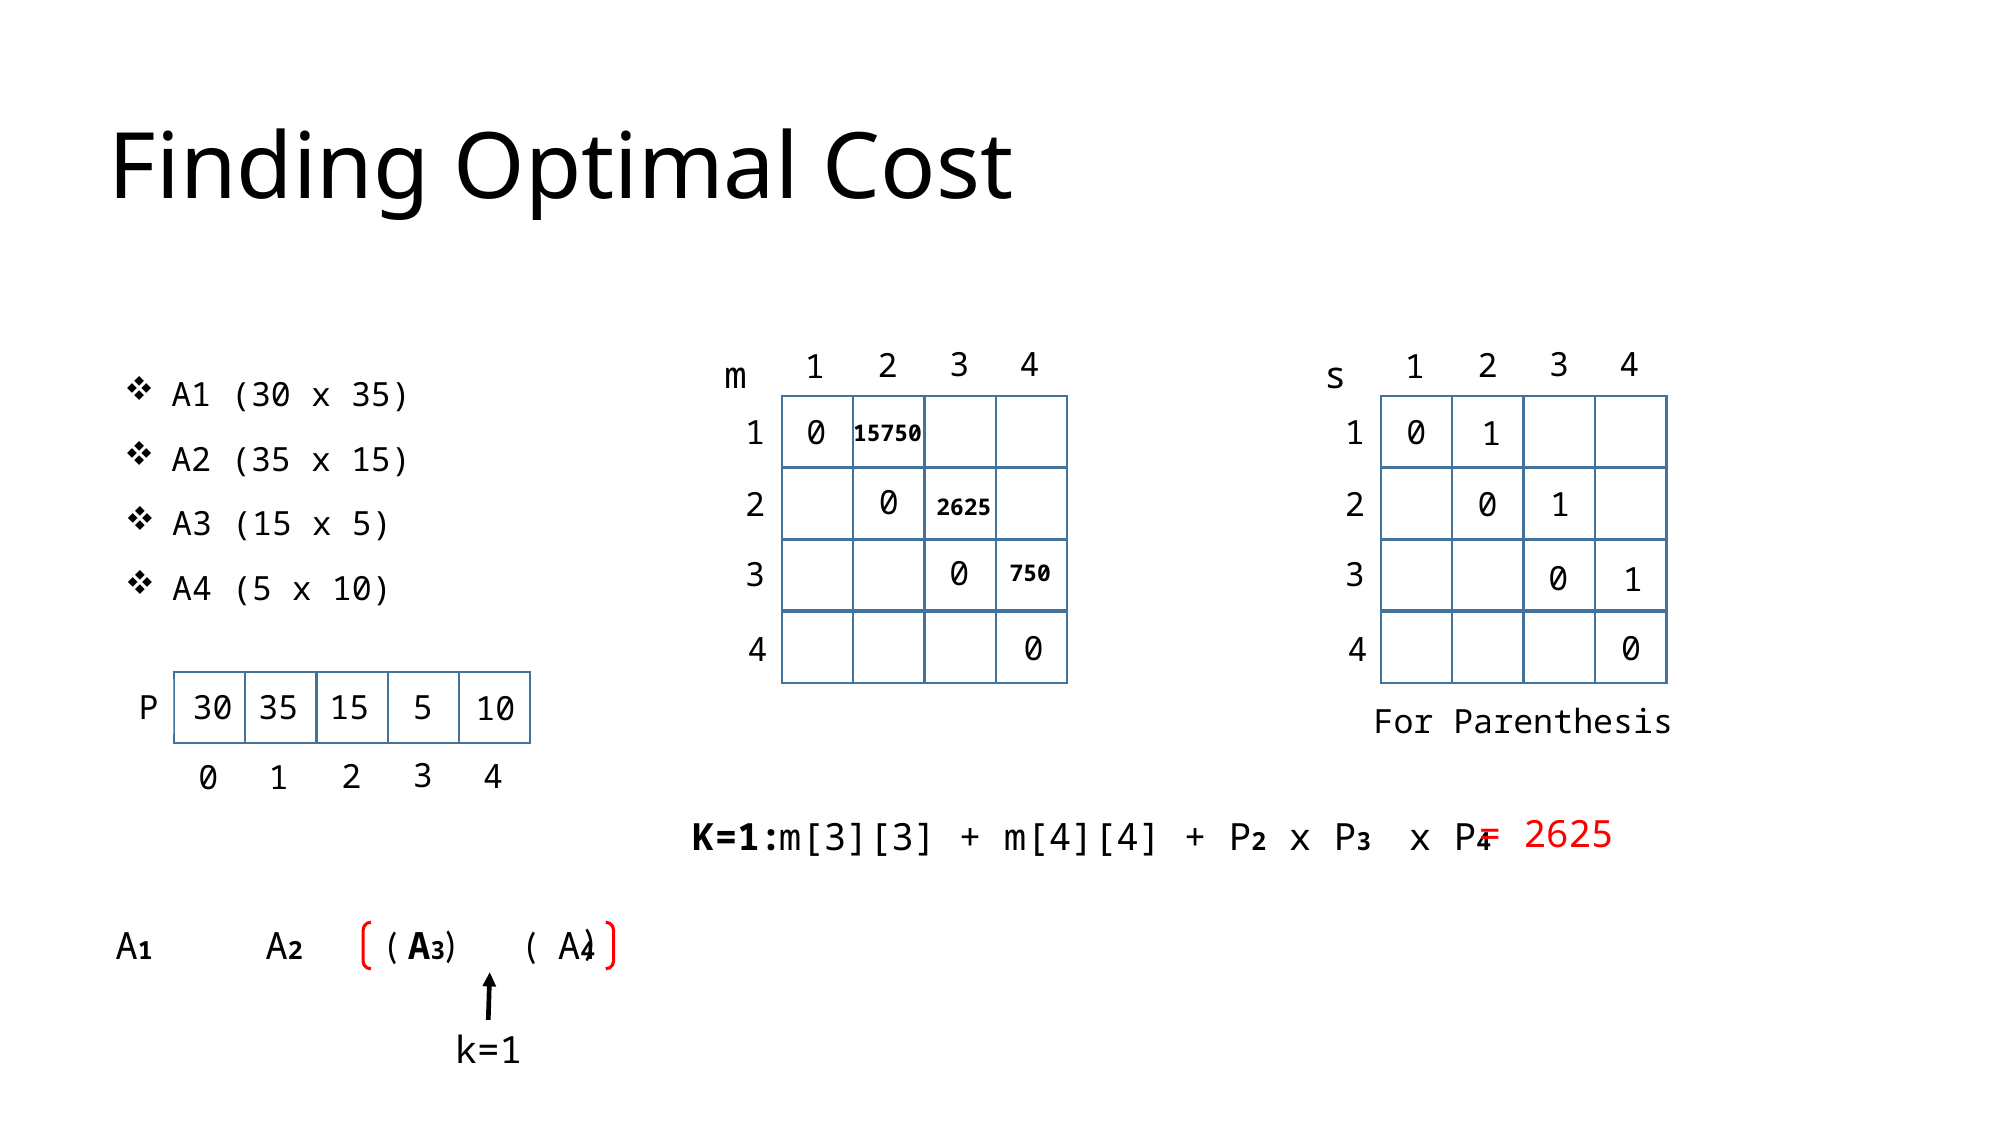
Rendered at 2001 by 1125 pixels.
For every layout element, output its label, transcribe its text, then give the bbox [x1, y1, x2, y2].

text_box [1380, 467, 1451, 538]
text_box For Parenthesis [1358, 693, 1689, 748]
text_box 0 [183, 749, 234, 805]
text_box 4 [1004, 335, 1055, 391]
text_box [1451, 611, 1523, 684]
text_box 1 [1466, 405, 1516, 460]
text_box [1451, 538, 1523, 611]
text_box [1523, 538, 1594, 611]
text_box m [709, 343, 762, 403]
text_box 3 [730, 545, 780, 601]
text_box [852, 454, 924, 467]
text_box [1594, 611, 1668, 684]
text_box 0 [791, 403, 842, 459]
text_box 0 [1008, 619, 1059, 675]
text_box [1380, 395, 1451, 467]
text_box [1594, 538, 1668, 611]
text_box [781, 395, 852, 467]
text_box [1594, 395, 1668, 467]
text_box [924, 395, 995, 467]
text_box A3 (15 x 5) [110, 494, 407, 550]
text_box [924, 467, 995, 484]
text_box [852, 611, 924, 684]
text_box [781, 538, 852, 611]
text_box 1 [1608, 551, 1658, 606]
text_box [387, 671, 458, 744]
text_box 1 [730, 403, 780, 459]
text_box [924, 538, 995, 611]
text_box [244, 671, 316, 744]
text_box 0 [1462, 475, 1513, 531]
text_box A1 A2 A3 A4 [100, 914, 371, 975]
text_box [852, 467, 924, 538]
text_box 4 [468, 747, 518, 803]
text_box 5 [398, 679, 448, 734]
title Finding Optimal Cost [93, 60, 1976, 278]
text_box [1523, 467, 1594, 538]
text_box [173, 671, 244, 744]
text_box [924, 611, 995, 684]
text_box [316, 671, 387, 744]
text_box 3 [398, 747, 448, 802]
text_box [1523, 395, 1594, 467]
text_box A2 (35 x 15) [109, 430, 426, 485]
text_box [995, 538, 1068, 611]
text_box 1 [253, 749, 304, 805]
text_box [995, 467, 1068, 538]
text_box 3 [1330, 545, 1380, 601]
text_box A1 (30 x 35) [109, 365, 426, 421]
text_box [1380, 538, 1451, 611]
text_box 2625 [921, 484, 1007, 527]
text_box 30 [177, 679, 243, 734]
text_box 2 [1330, 476, 1380, 531]
text_box [995, 395, 1068, 467]
text_box K=1: [677, 805, 798, 866]
text_box [458, 671, 531, 744]
text_box 2 [1462, 336, 1513, 392]
text_box [852, 538, 924, 611]
text_box [995, 611, 1068, 684]
text_box 0 [1606, 619, 1656, 675]
text_box A4 (5 x 10) [110, 559, 407, 615]
text_box 10 [460, 680, 531, 735]
text_box 1 [1330, 403, 1380, 459]
text_box s [1309, 343, 1362, 403]
text_box 4 [732, 620, 781, 675]
text_box 2 [326, 747, 377, 803]
text_box [781, 611, 852, 684]
text_box 15 [314, 679, 385, 734]
text_box 2 [862, 336, 913, 392]
text_box [1523, 611, 1594, 684]
text_box 750 [994, 551, 1066, 594]
text_box 35 [243, 679, 313, 734]
text_box [852, 395, 924, 410]
text_box 1 [790, 337, 840, 393]
text_box 15750 [838, 410, 937, 454]
text_box [924, 527, 995, 538]
text_box 0 [934, 544, 985, 600]
text_box 3 [934, 335, 985, 391]
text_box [441, 976, 535, 1080]
text_box 4 [1604, 335, 1655, 391]
text_box [1451, 395, 1523, 467]
text_box [1594, 467, 1668, 538]
text_box 0 [864, 474, 914, 529]
text_box 1 [1535, 475, 1585, 531]
text_box P [123, 679, 174, 734]
text_box 0 [1391, 403, 1442, 459]
text_box [611, 923, 615, 968]
text_box 1 [1389, 337, 1440, 393]
text_box [1451, 467, 1523, 538]
text_box = 2625 [1463, 802, 1629, 863]
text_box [371, 911, 611, 976]
text_box [781, 467, 852, 538]
text_box 2 [730, 476, 780, 531]
text_box m[3][3] + m[4][4] + P2 x P3 x P4 [798, 805, 1507, 866]
text_box 3 [1534, 335, 1584, 391]
text_box 4 [1332, 620, 1380, 675]
text_box [1380, 611, 1451, 684]
text_box 0 [1533, 549, 1584, 605]
